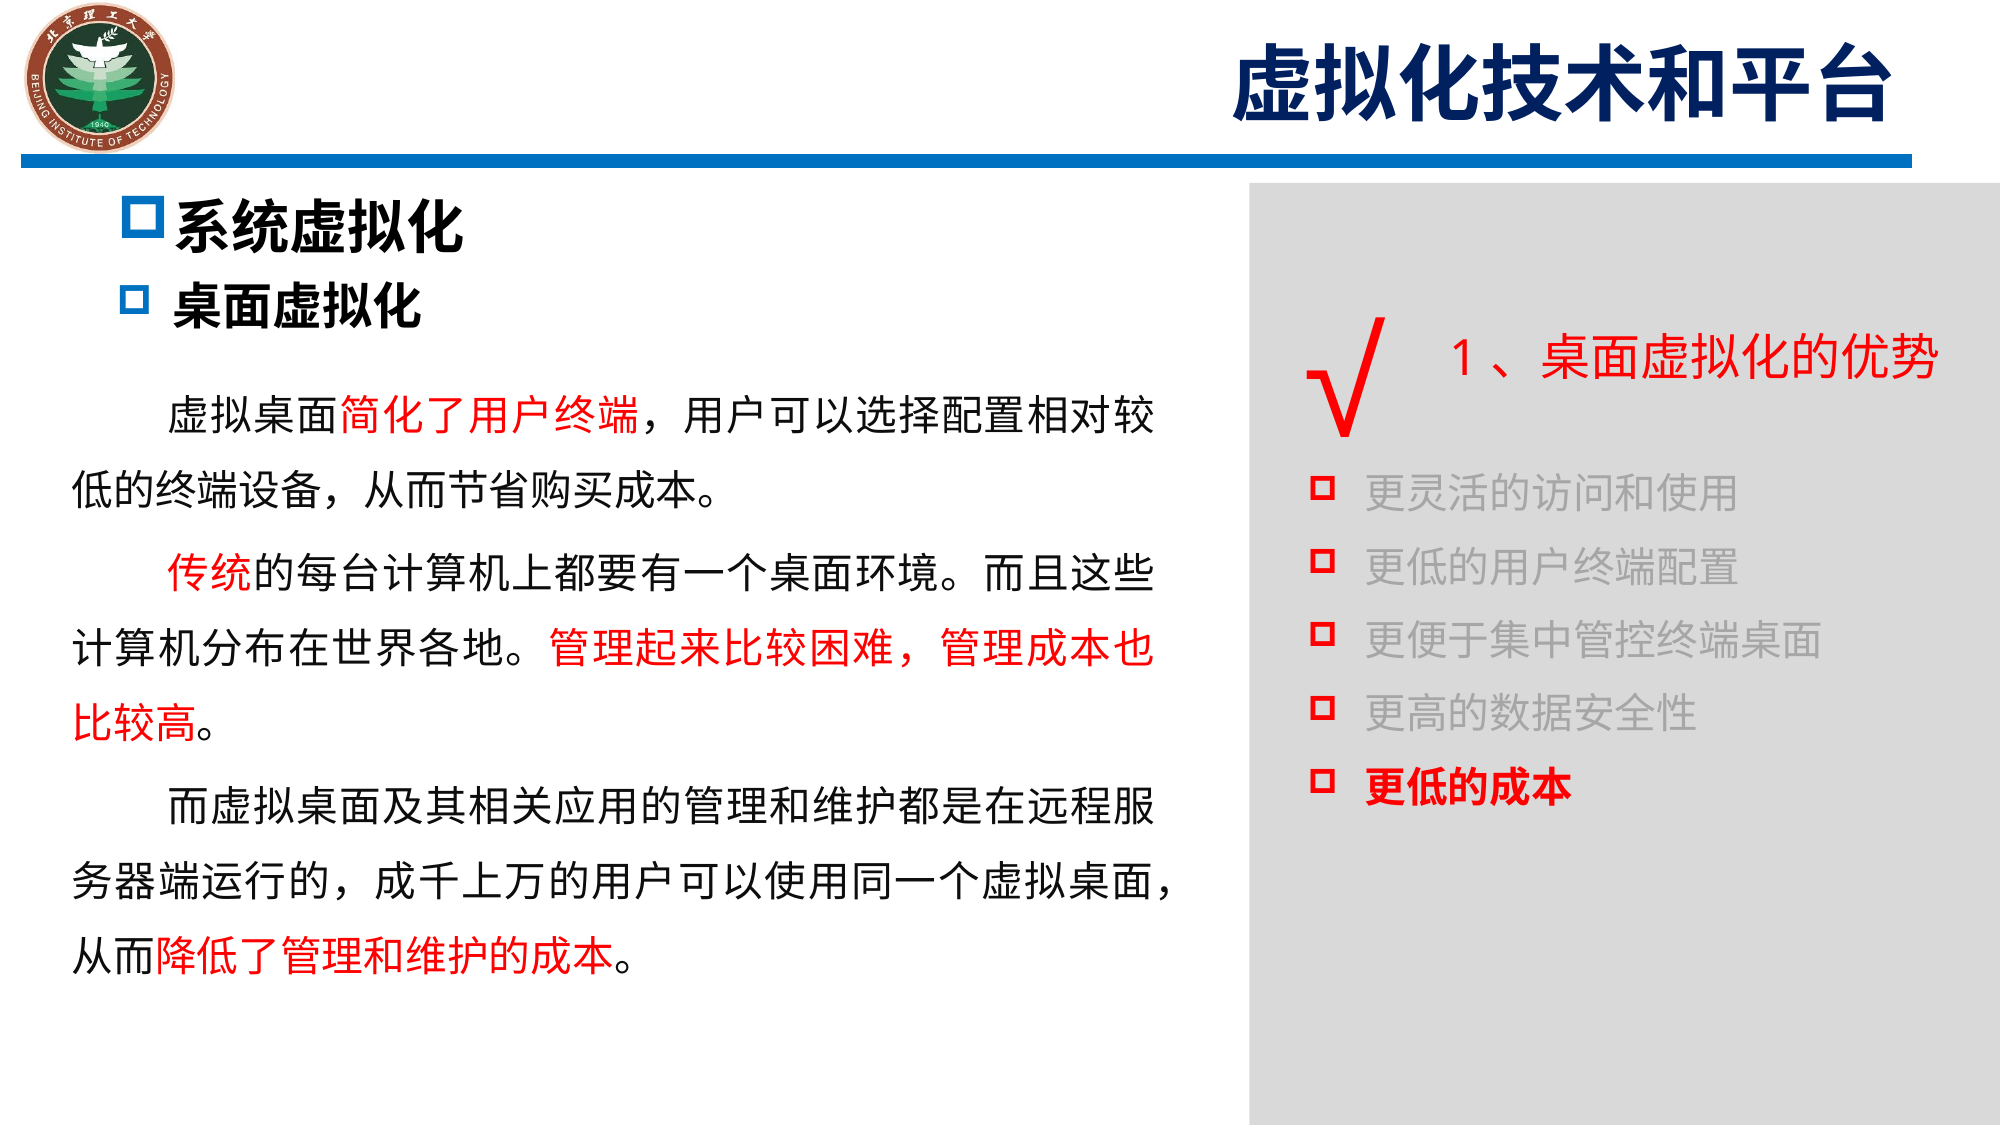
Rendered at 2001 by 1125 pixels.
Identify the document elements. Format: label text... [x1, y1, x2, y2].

picture [21, 0, 178, 156]
text_box [21, 154, 1912, 168]
text_box 虚拟化技术和平台 [962, 51, 1912, 139]
text_box √ [1288, 189, 1401, 475]
text_box 虚拟桌面简化了用户终端，用户可以选择配置相对较低的终端设备，从而节省购买成本。 传统的每台计算机上都要有一个桌面环境。而且这些计算机分布在世界各地。管理起来比较困难，管理成本也比较高。 而虚拟桌面及其相关应用的管理和维护都是在远程服务器端运行的，成千上万的用户可以使用同一个虚拟桌面，从而降低了管理和维护的成本。 [51, 353, 1175, 1009]
text_box 更灵活的访问和使用 更低的用户终端配置 更便于集中管控终端桌面 更高的数据安全性 更低的成本 [1287, 442, 1926, 991]
text_box [1249, 182, 2000, 1125]
text_box 桌面虚拟化 [101, 267, 438, 343]
text_box 1、桌面虚拟化的优势 [1435, 300, 1956, 393]
text_box 系统虚拟化 [102, 182, 480, 268]
